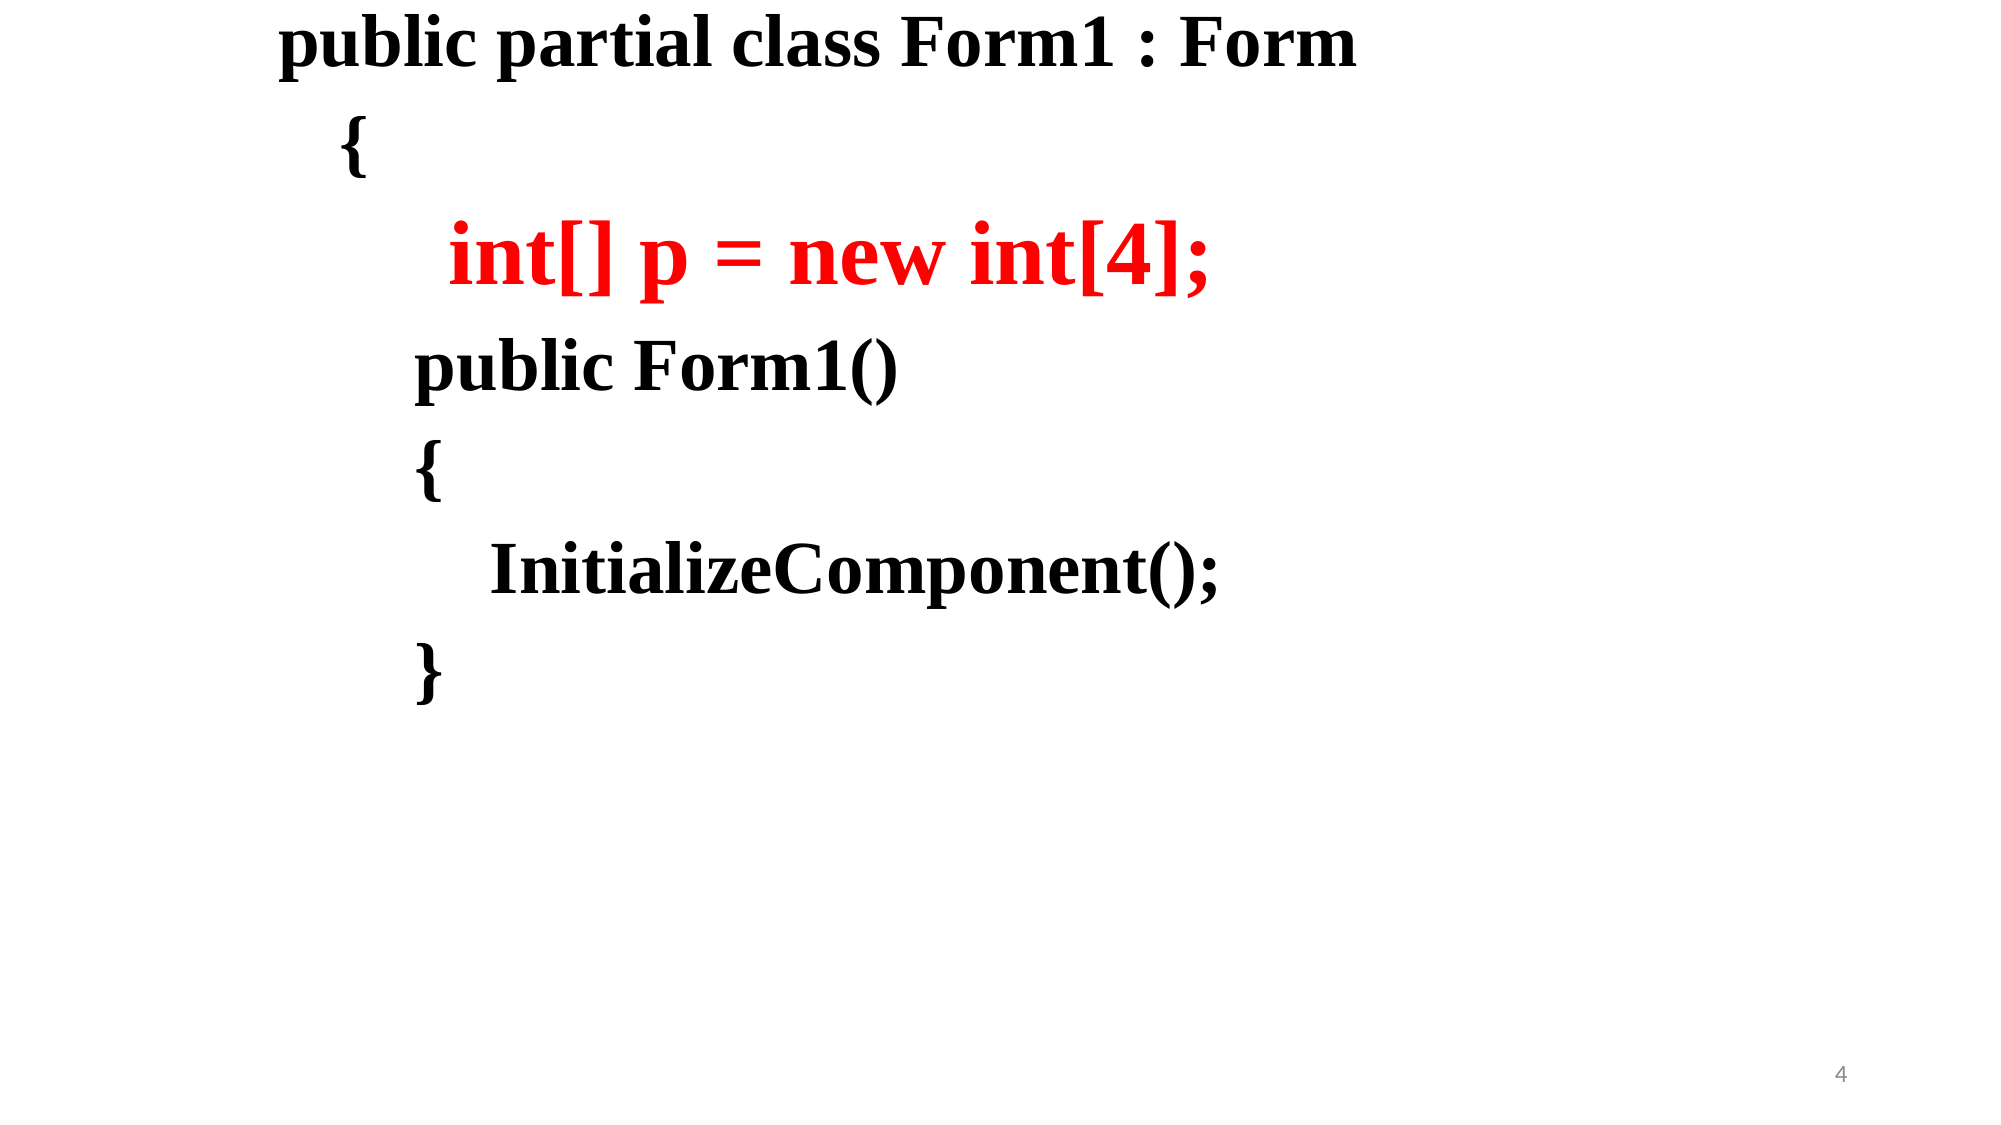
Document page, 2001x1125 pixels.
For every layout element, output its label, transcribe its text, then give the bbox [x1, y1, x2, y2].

slide_number 4 [1412, 1042, 1863, 1103]
list public partial class Form1 : Form { int[] p = new int[4]; public Form1() { InitializeComponent(); } [249, 0, 1750, 1120]
